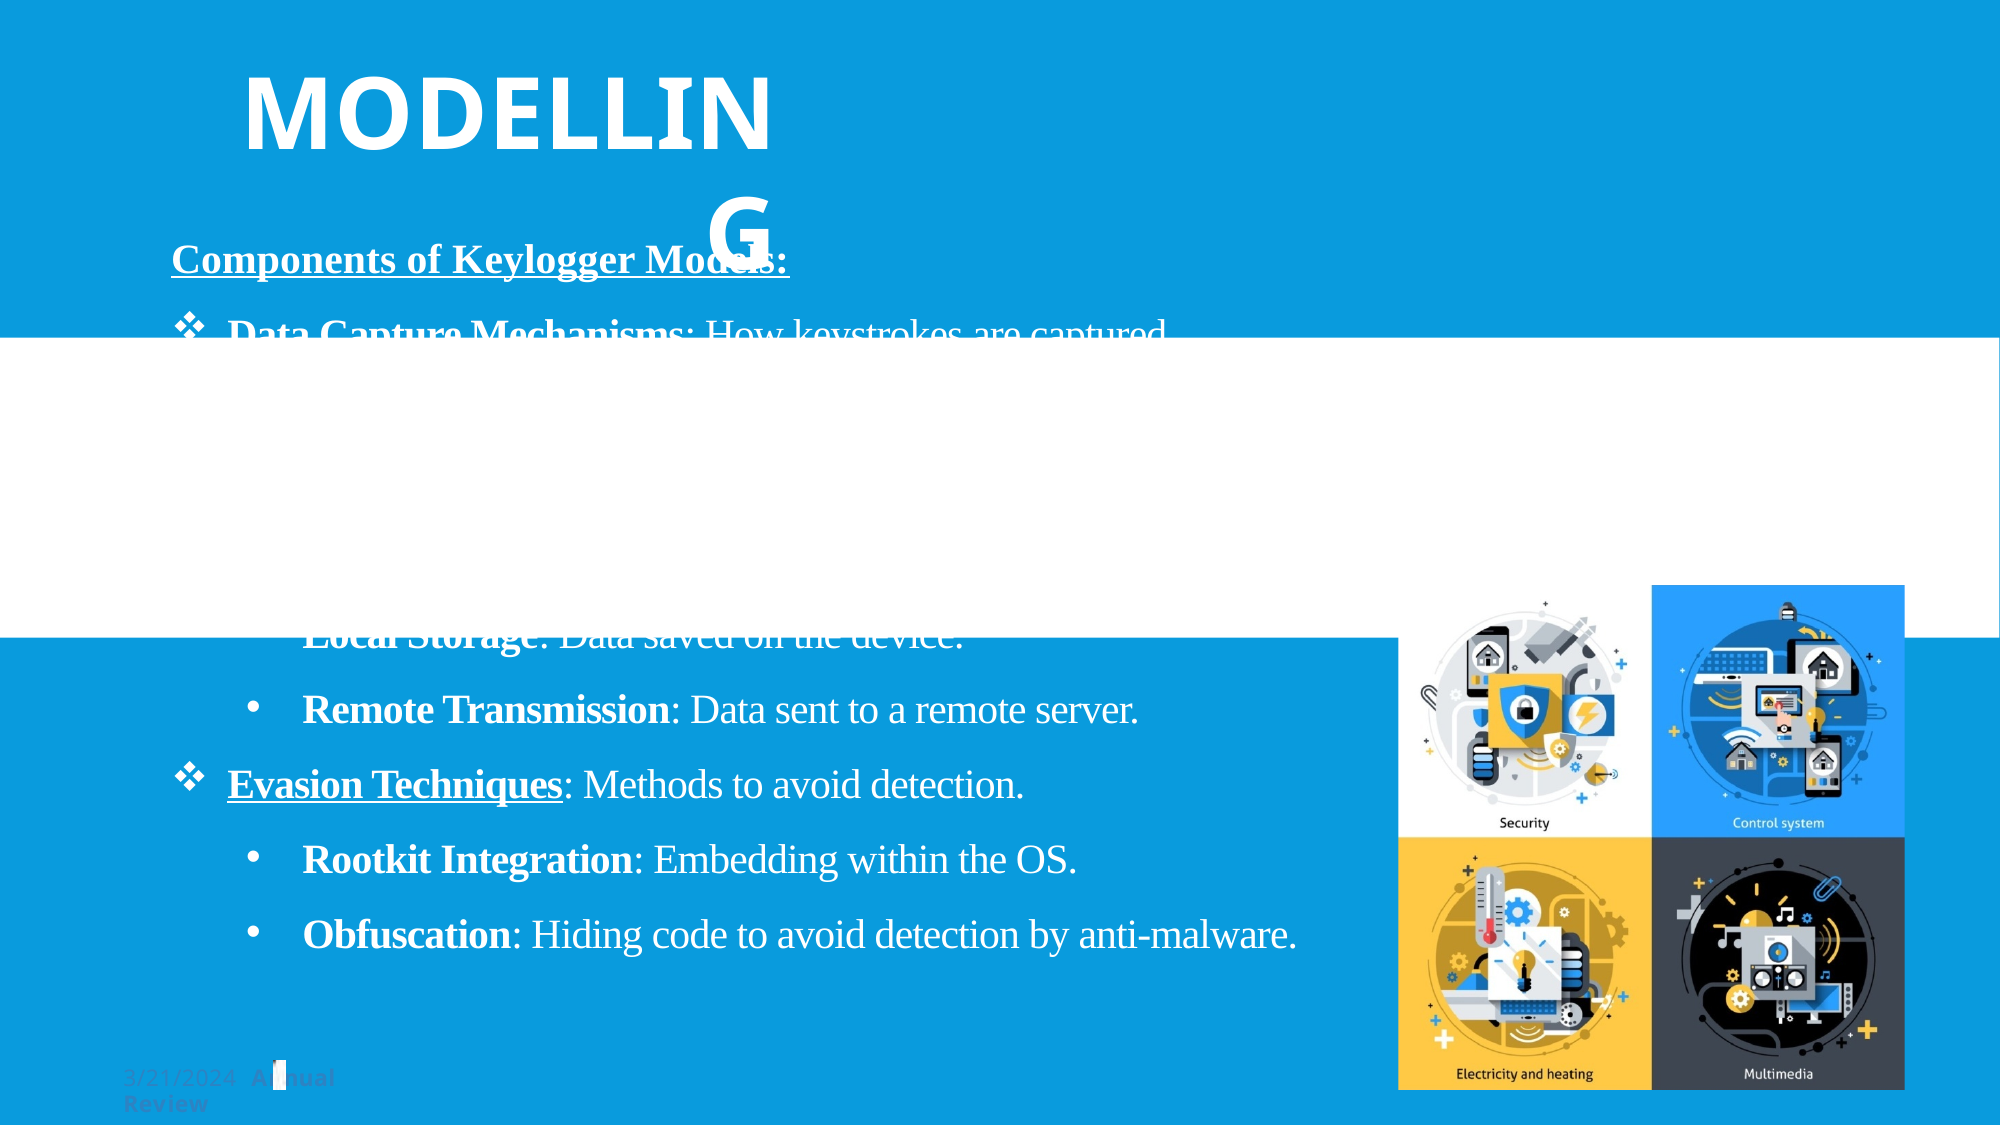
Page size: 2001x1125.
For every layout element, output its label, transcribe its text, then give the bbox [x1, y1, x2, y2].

text_box 3/21/2024 Annual Review [123, 1063, 415, 1118]
text_box MODELLING [191, 47, 778, 199]
picture [1398, 585, 1905, 1089]
picture [273, 1061, 287, 1089]
text_box Components of Keylogger Models: Data Capture Mechanisms: How keystrokes are captured. Polling: Regularly checking keyboard buffer. Hooking: Intercepting keystrokes via system hooks. Data Storage and Transmission: Methods for storing and sending captured data. Local Storage: Data saved on the device. Remote Transmission: Data sent to a remote server. Evasion Techniques: Methods to avoid detection. Rootkit Integration: Embedding within the OS. Obfuscation: Hiding code to avoid detection by anti-malware. [156, 199, 1708, 1009]
